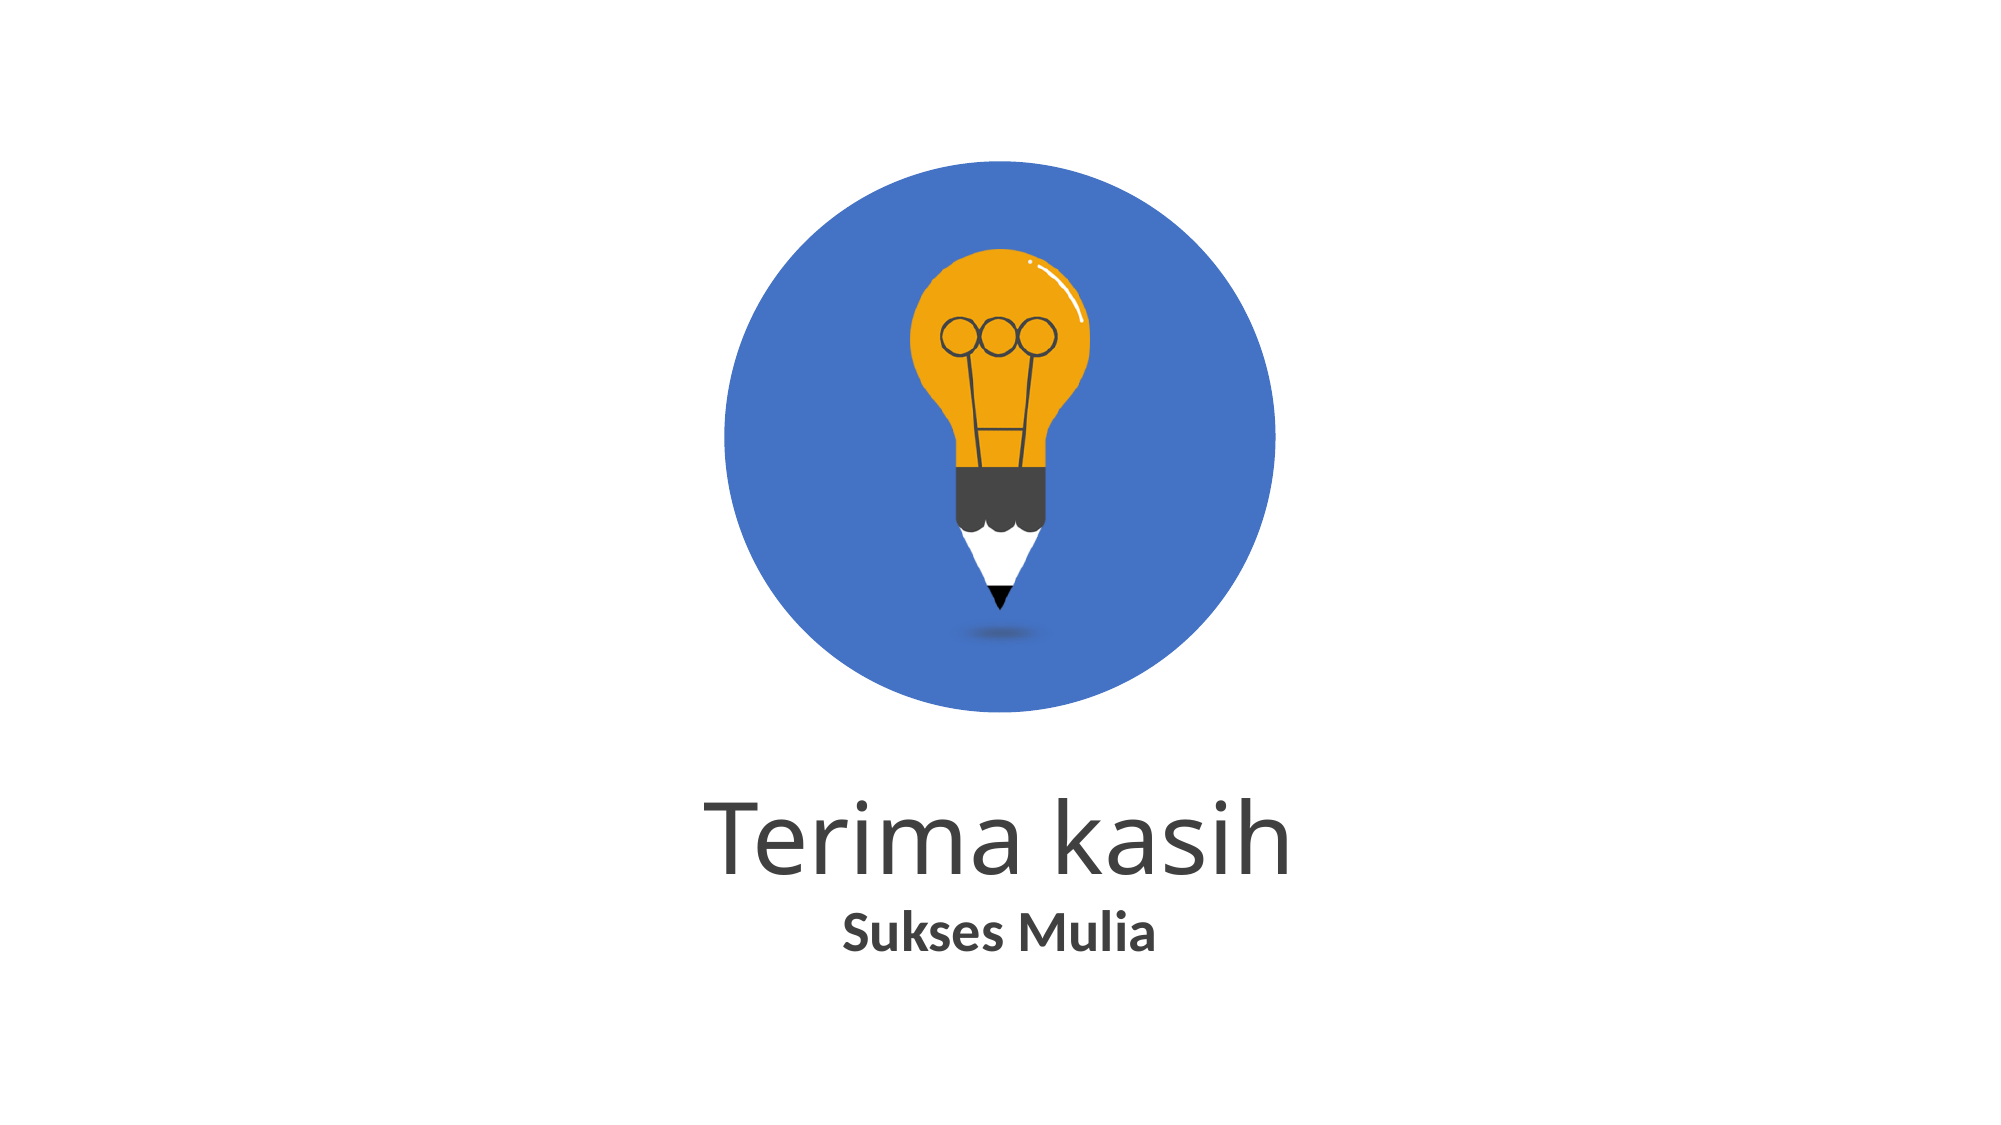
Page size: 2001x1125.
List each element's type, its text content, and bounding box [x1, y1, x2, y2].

picture [910, 249, 1090, 647]
list Terima kasih [0, 778, 2000, 901]
list Sukses Mulia [0, 901, 2000, 965]
